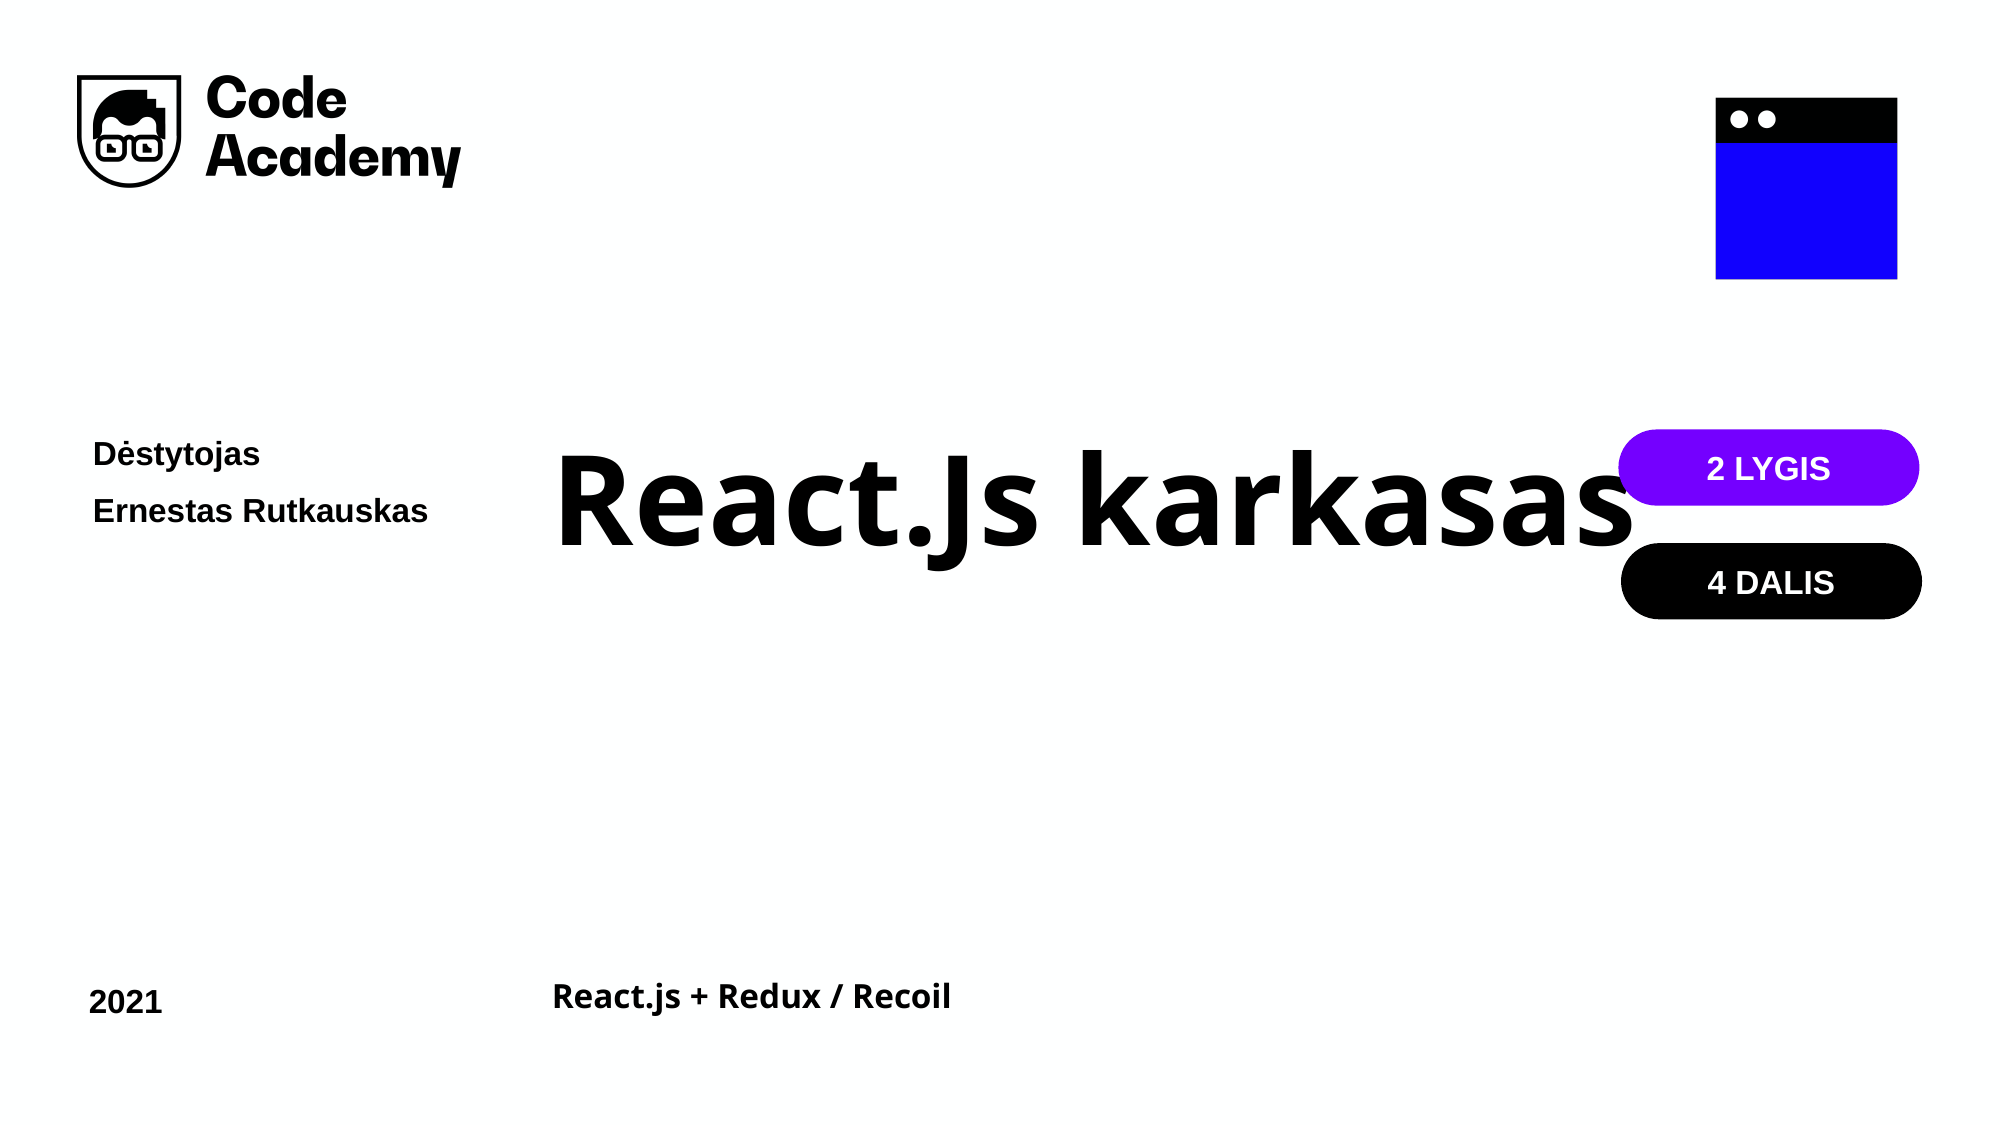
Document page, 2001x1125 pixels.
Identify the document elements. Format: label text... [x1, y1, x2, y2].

title React.Js karkasas [536, 429, 1694, 822]
text_box 2 LYGIS [1618, 429, 1920, 506]
picture [77, 75, 461, 188]
slide_number 2021 [73, 972, 461, 1125]
picture [1693, 74, 1920, 302]
text_box 4 DALIS [1621, 543, 1923, 620]
list Dėstytojas Ernestas Rutkauskas [77, 429, 461, 822]
subtitle React.js + Redux / Recoil [536, 972, 1694, 1125]
